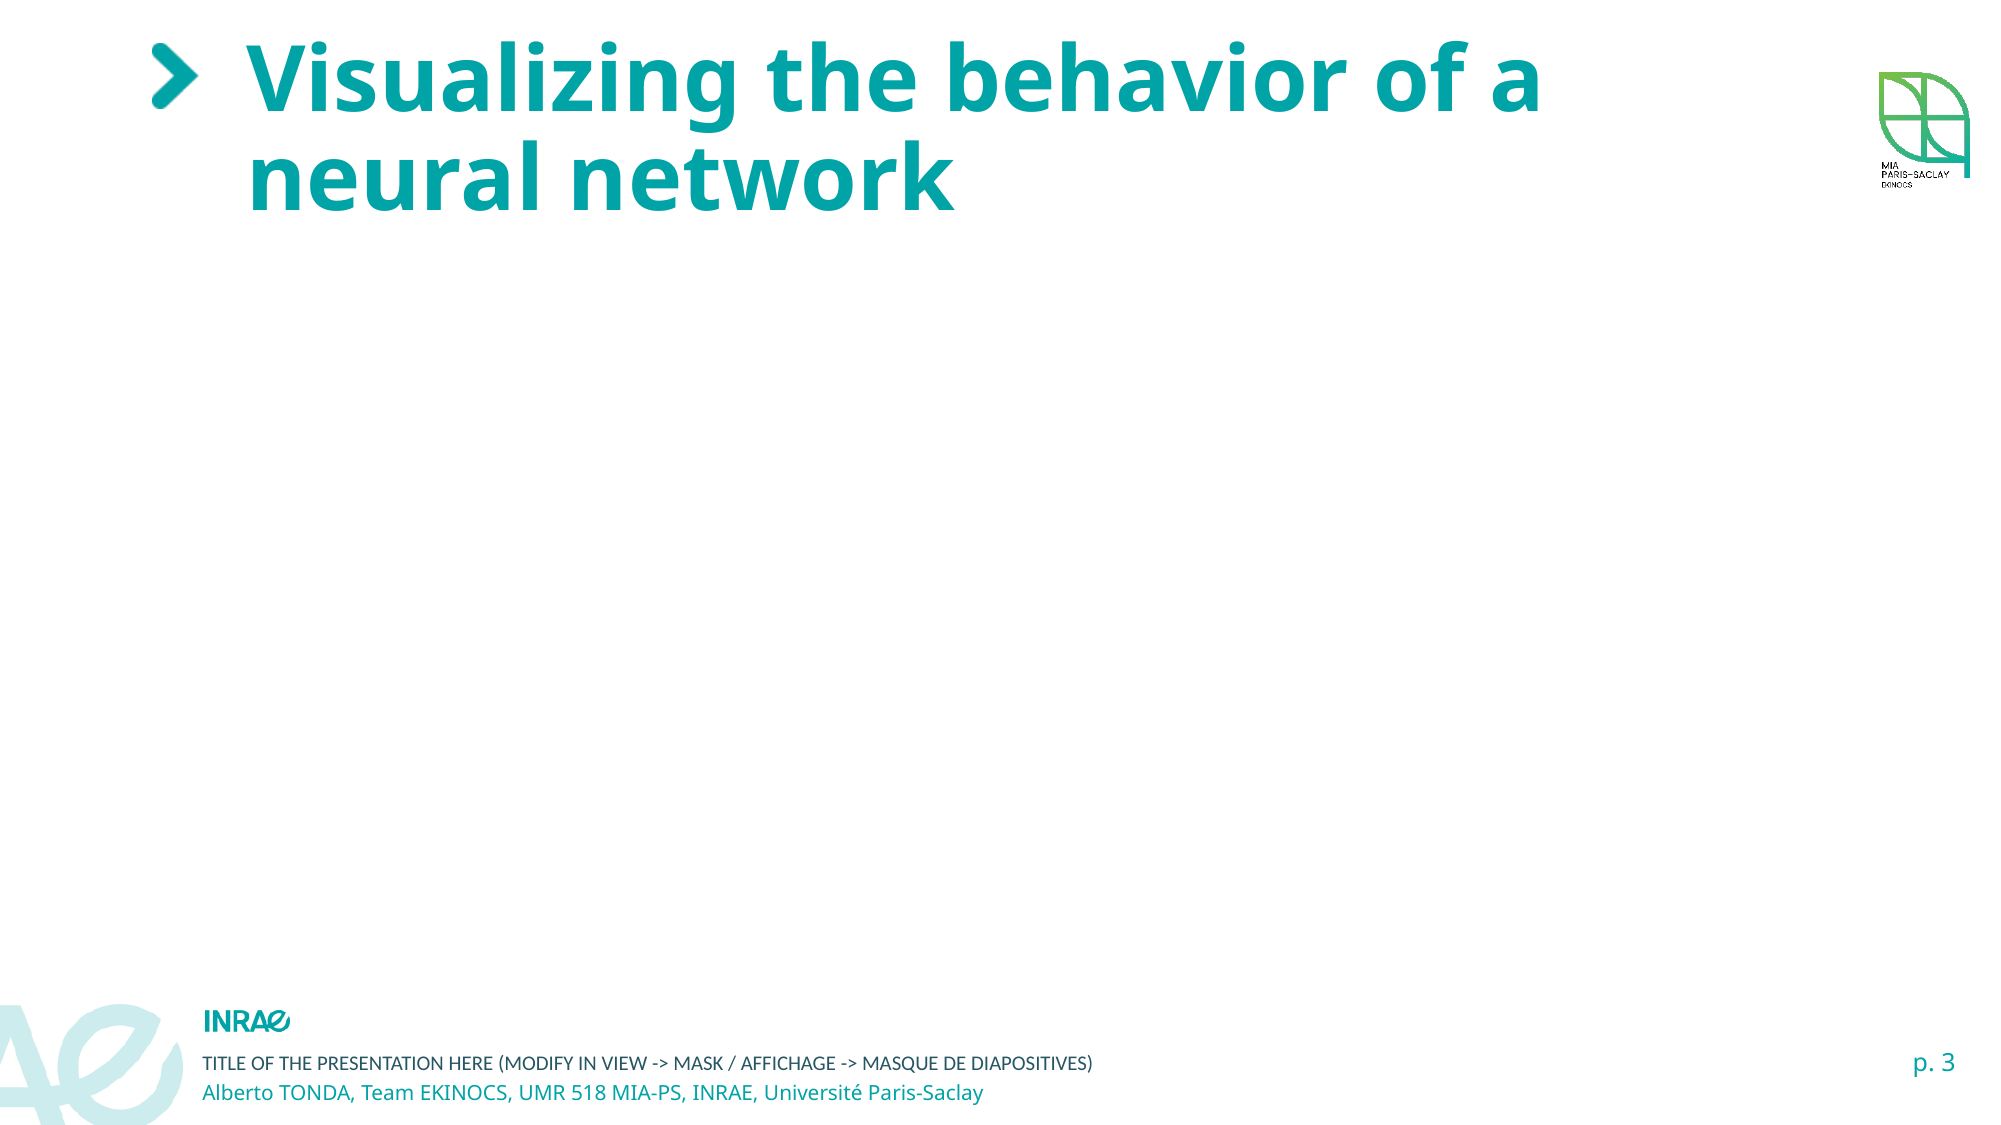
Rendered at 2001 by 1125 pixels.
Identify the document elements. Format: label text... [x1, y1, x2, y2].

picture [1862, 54, 1986, 205]
picture [0, 996, 329, 1125]
title Visualizing the behavior of a neural network [137, 59, 1863, 203]
picture [152, 43, 200, 109]
